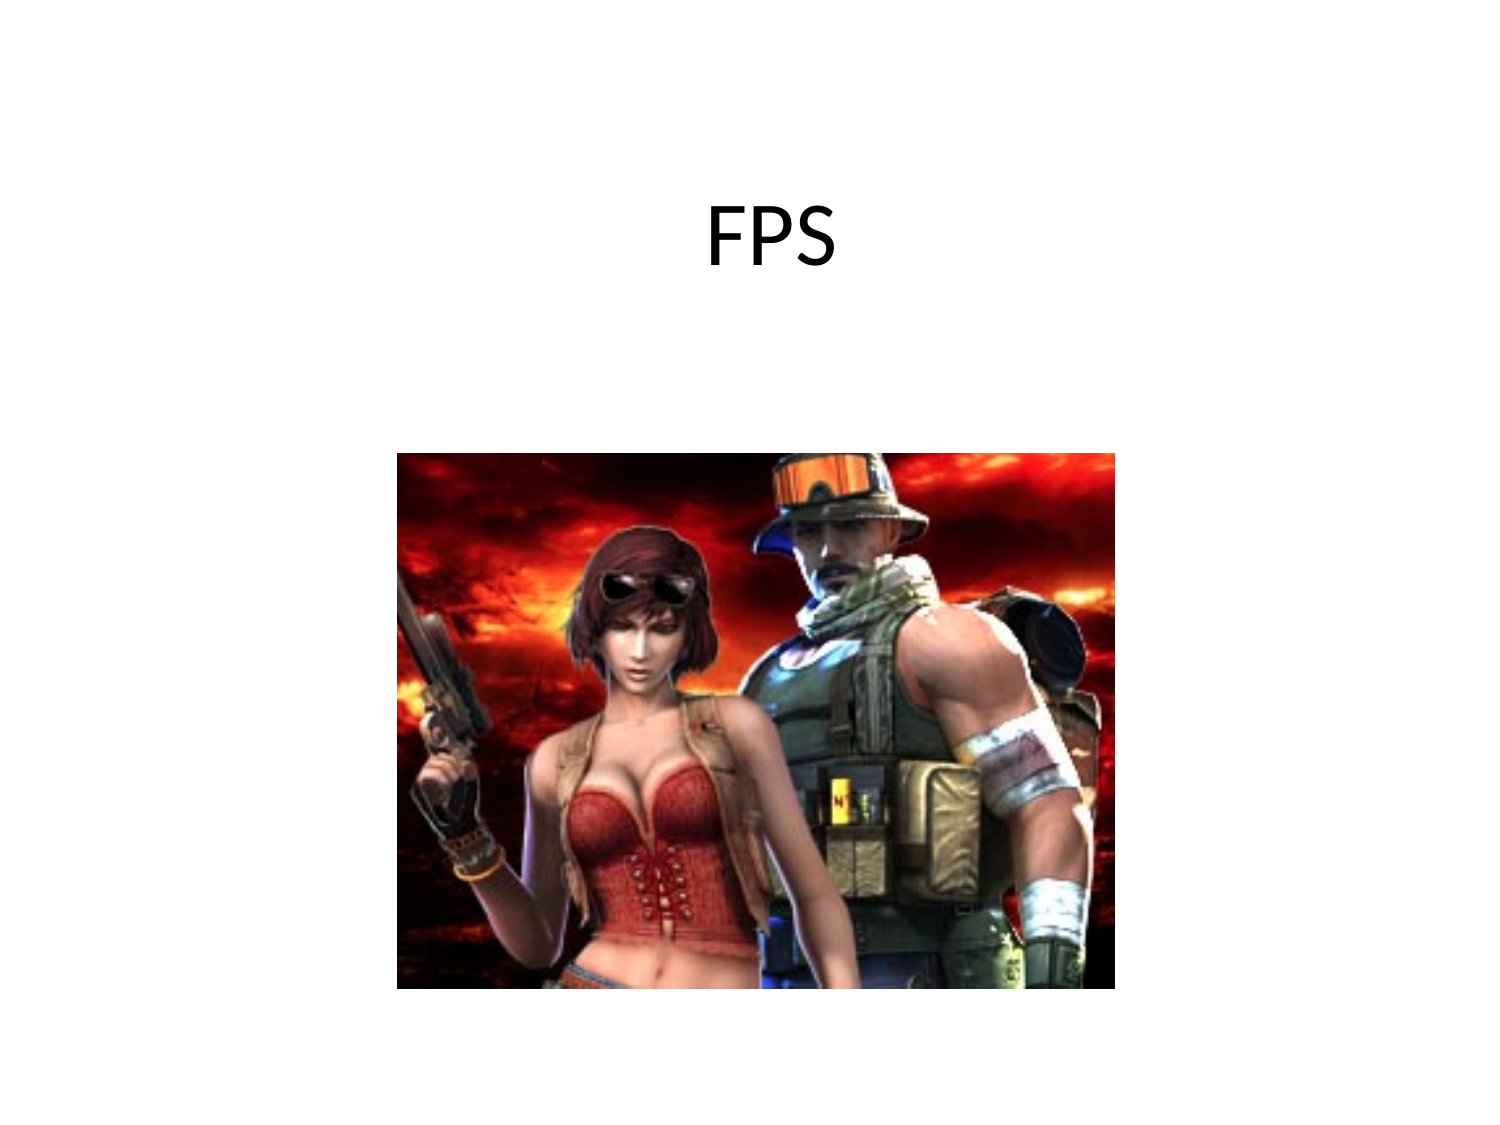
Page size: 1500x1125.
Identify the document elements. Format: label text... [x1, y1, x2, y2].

text_box FPS [134, 108, 1410, 350]
picture [396, 453, 1115, 989]
